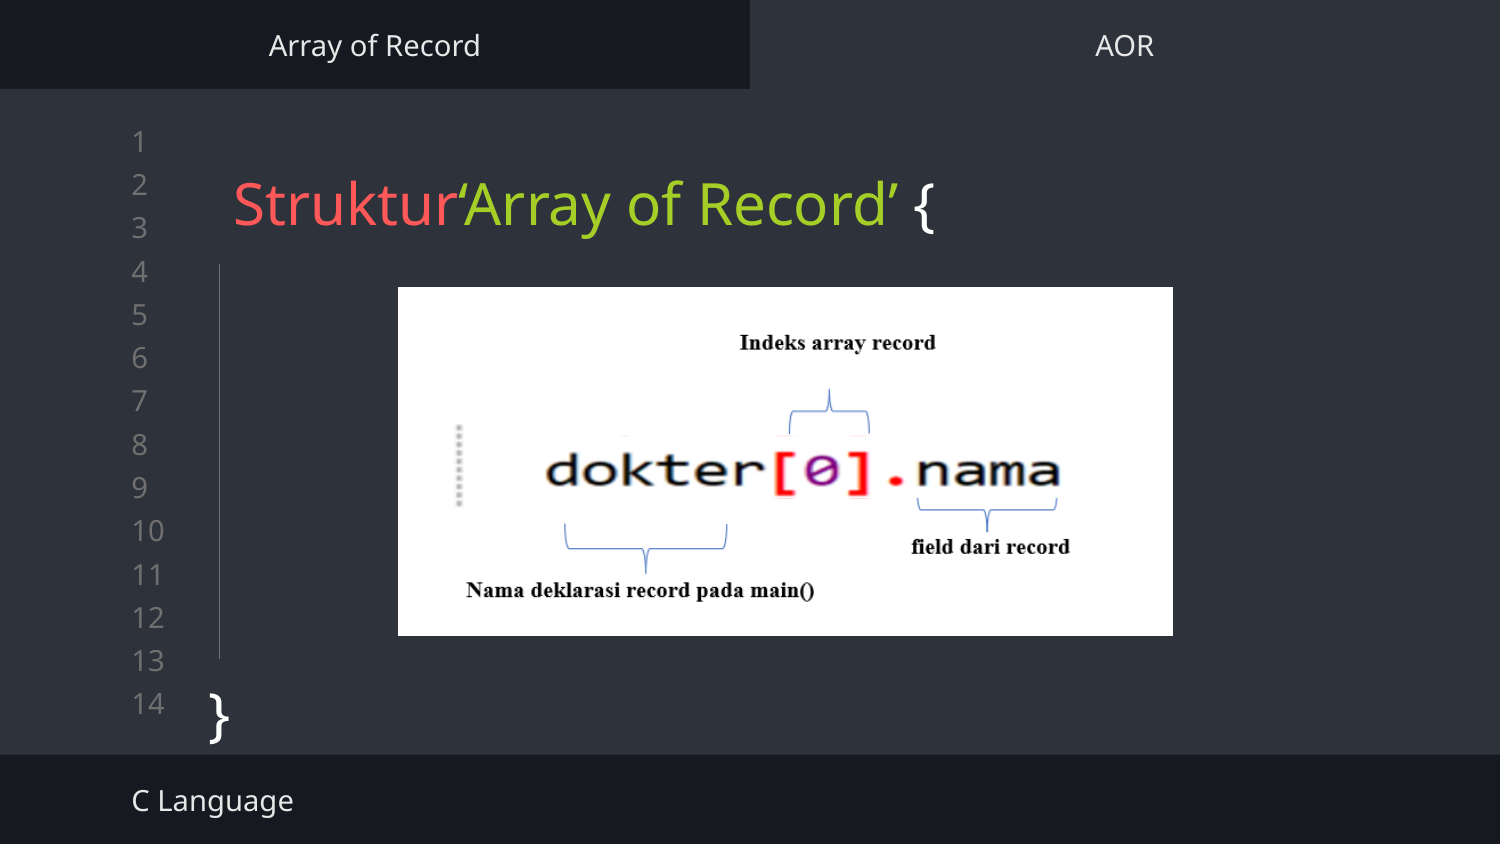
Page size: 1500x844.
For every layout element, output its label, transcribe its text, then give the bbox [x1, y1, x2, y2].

subtitle Array of Record [0, 15, 750, 74]
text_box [177, 263, 262, 750]
subtitle AOR [750, 15, 1500, 74]
title Struktur‘Array of Record’ { [218, 152, 1415, 242]
subtitle C Language [116, 770, 915, 829]
picture [398, 286, 1173, 636]
